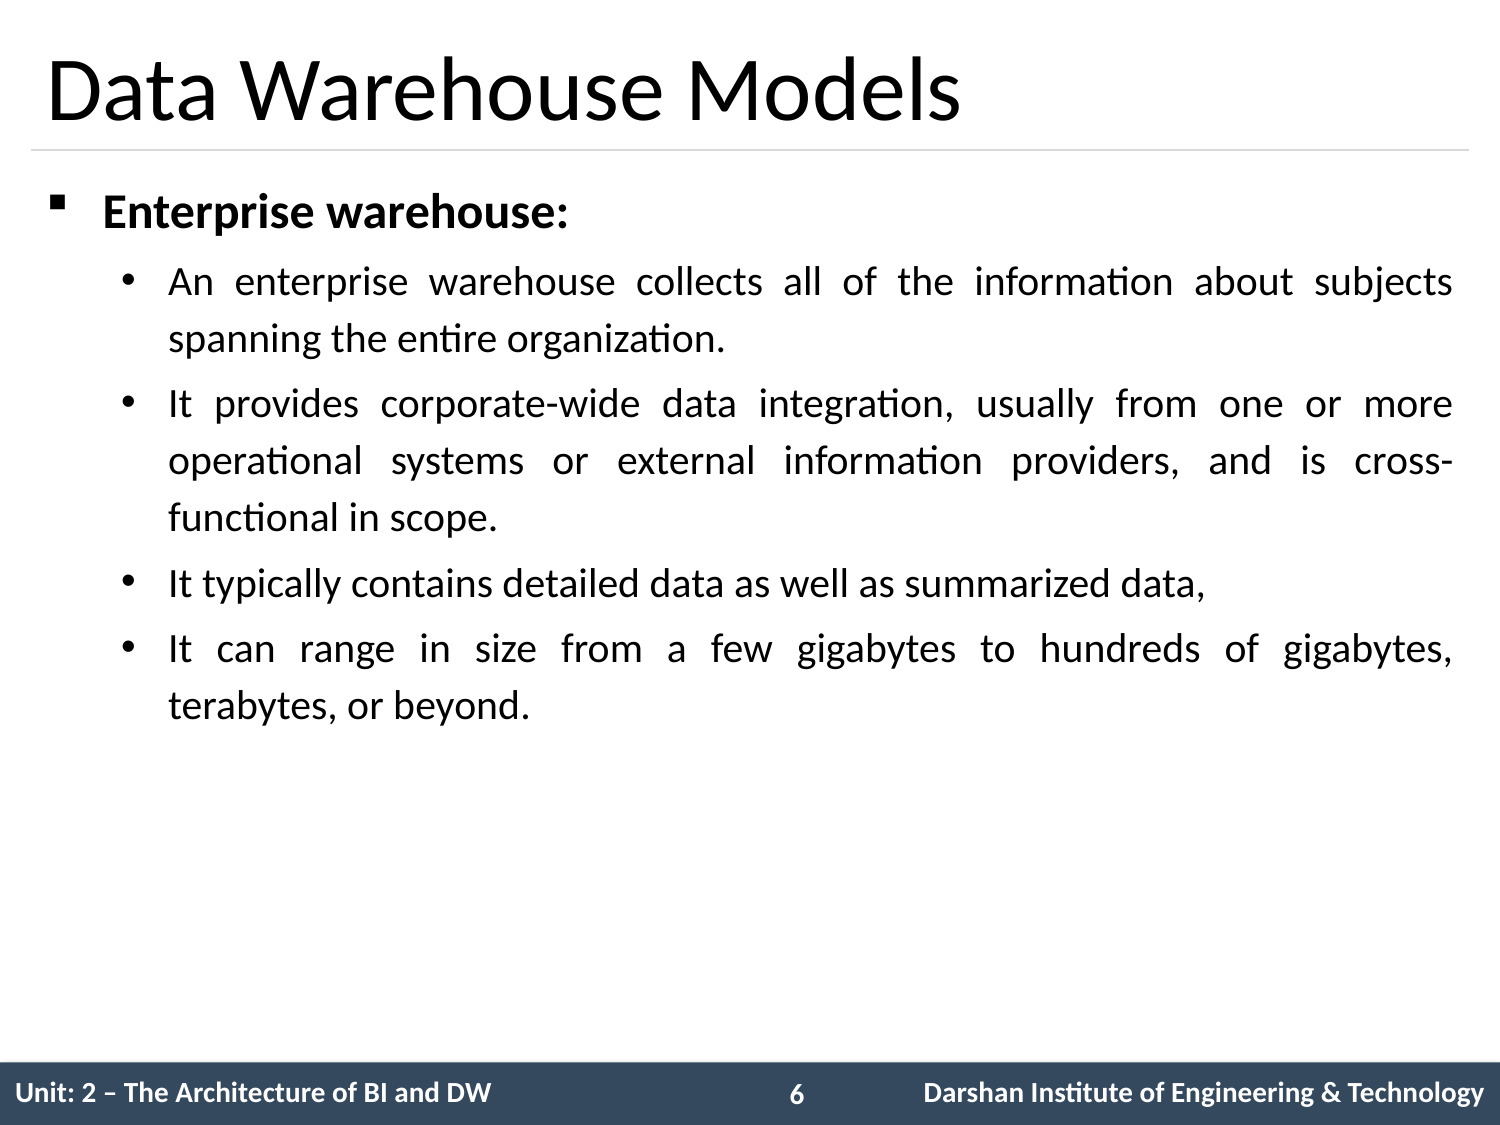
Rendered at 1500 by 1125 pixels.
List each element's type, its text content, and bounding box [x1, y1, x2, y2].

list Enterprise warehouse: An enterprise warehouse collects all of the information about subjects spanning the entire organization. It provides corporate-wide data integration, usually from one or more operational systems or external information providers, and is cross-functional in scope. It typically contains detailed data as well as summarized data, It can range in size from a few gigabytes to hundreds of gigabytes, terabytes, or beyond. [31, 162, 1469, 1038]
title Data Warehouse Models [31, 17, 1469, 150]
